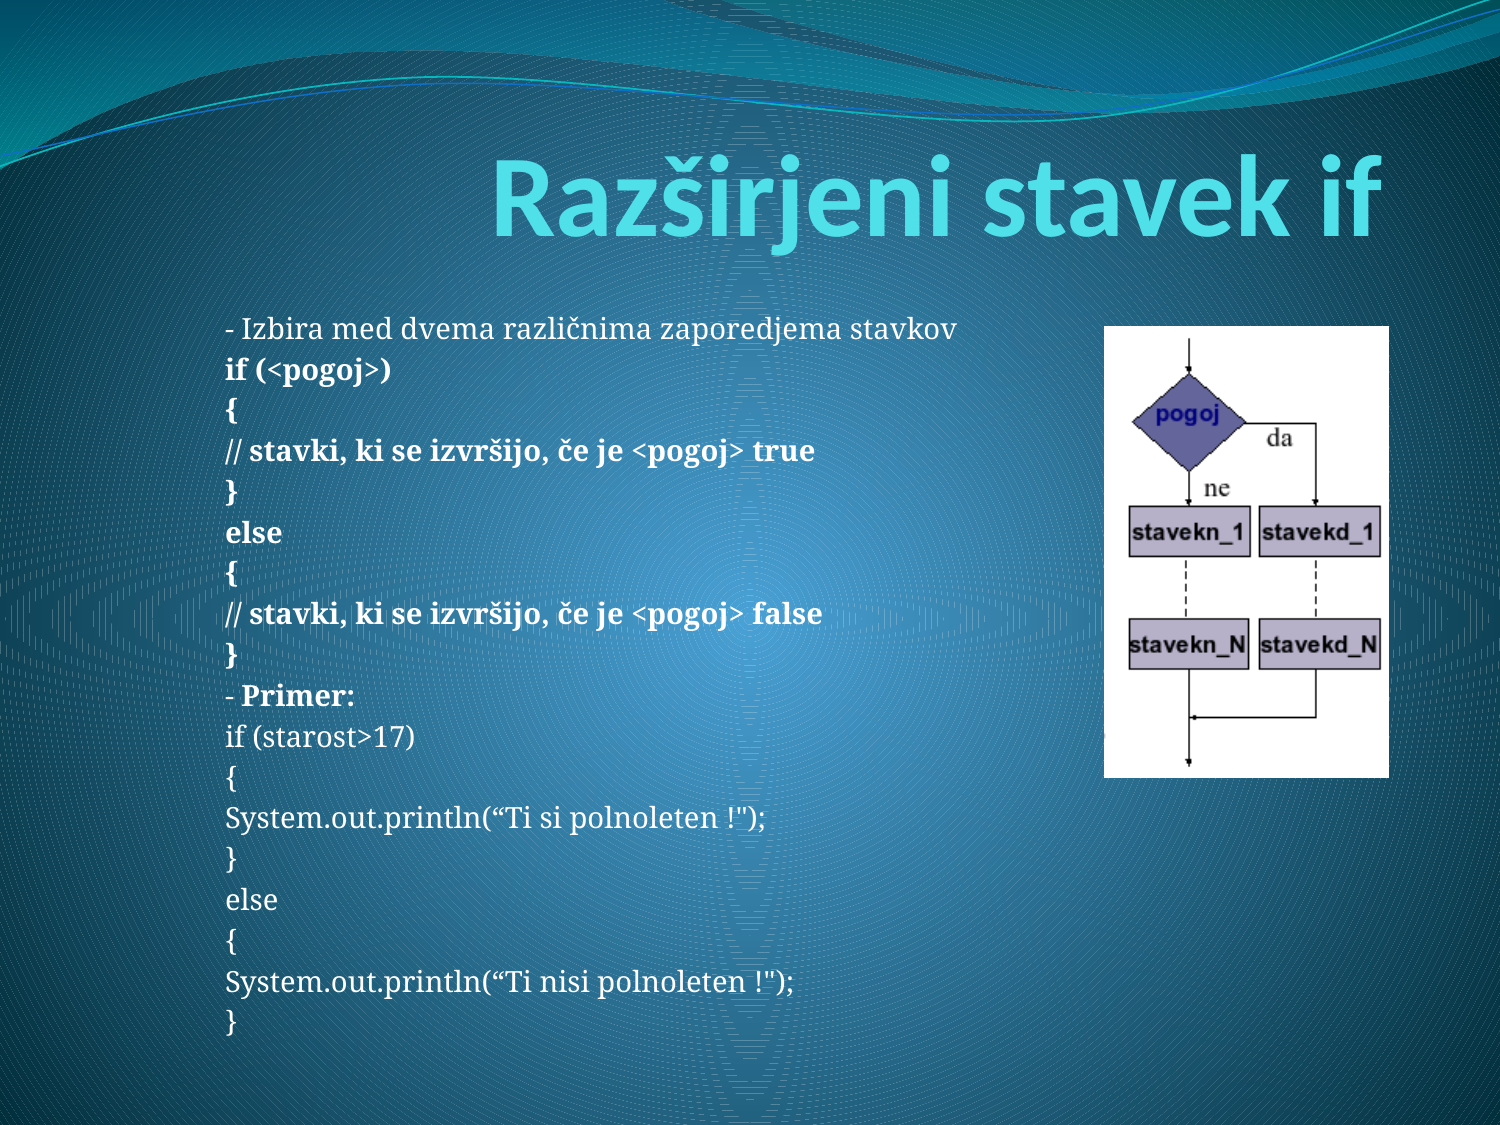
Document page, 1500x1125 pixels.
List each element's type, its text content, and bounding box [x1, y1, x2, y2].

subtitle - Izbira med dvema različnima zaporedjema stavkov if (<pogoj>) { // stavki, ki se izvršijo, če je <pogoj> true } else { // stavki, ki se izvršijo, če je <pogoj> false } - Primer: if (starost>17) { System.out.println(“Ti si polnoleten !"); } else { System.out.println(“Ti nisi polnoleten !"); } [225, 302, 1275, 1094]
title Razširjeni stavek if [112, 19, 1388, 261]
picture [1104, 325, 1389, 778]
